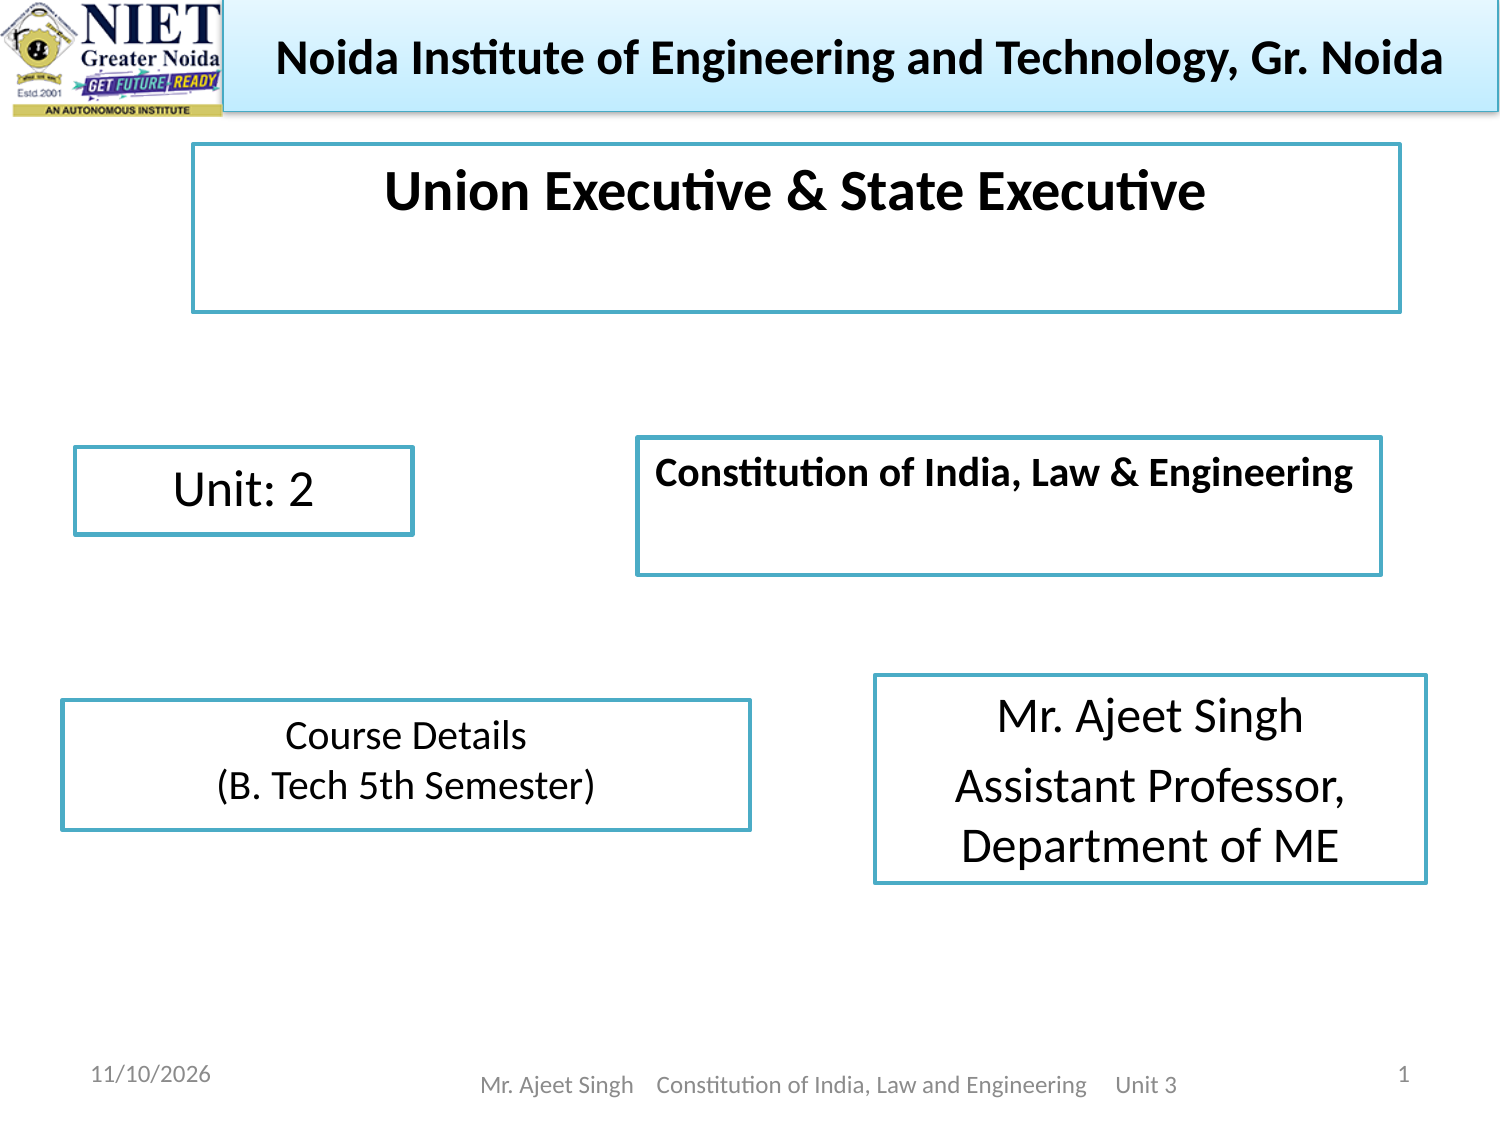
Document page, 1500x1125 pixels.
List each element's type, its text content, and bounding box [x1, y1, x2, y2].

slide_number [75, 1042, 362, 1103]
footer Mr. Ajeet Singh Constitution of India, Law and Engineering Unit 3 [362, 1042, 1297, 1125]
text_box Course Details (B. Tech 5th Semester) [60, 698, 752, 832]
text_box Noida Institute of Engineering and Technology, Gr. Noida [222, 0, 1499, 112]
text_box Mr. Ajeet Singh Assistant Professor, Department of ME [873, 673, 1428, 885]
text_box Union Executive & State Executive [191, 142, 1402, 314]
slide_number 1 [1297, 1042, 1425, 1103]
picture [0, 2, 224, 117]
text_box Constitution of India, Law & Engineering [635, 435, 1383, 577]
text_box Unit: 2 [73, 445, 415, 537]
